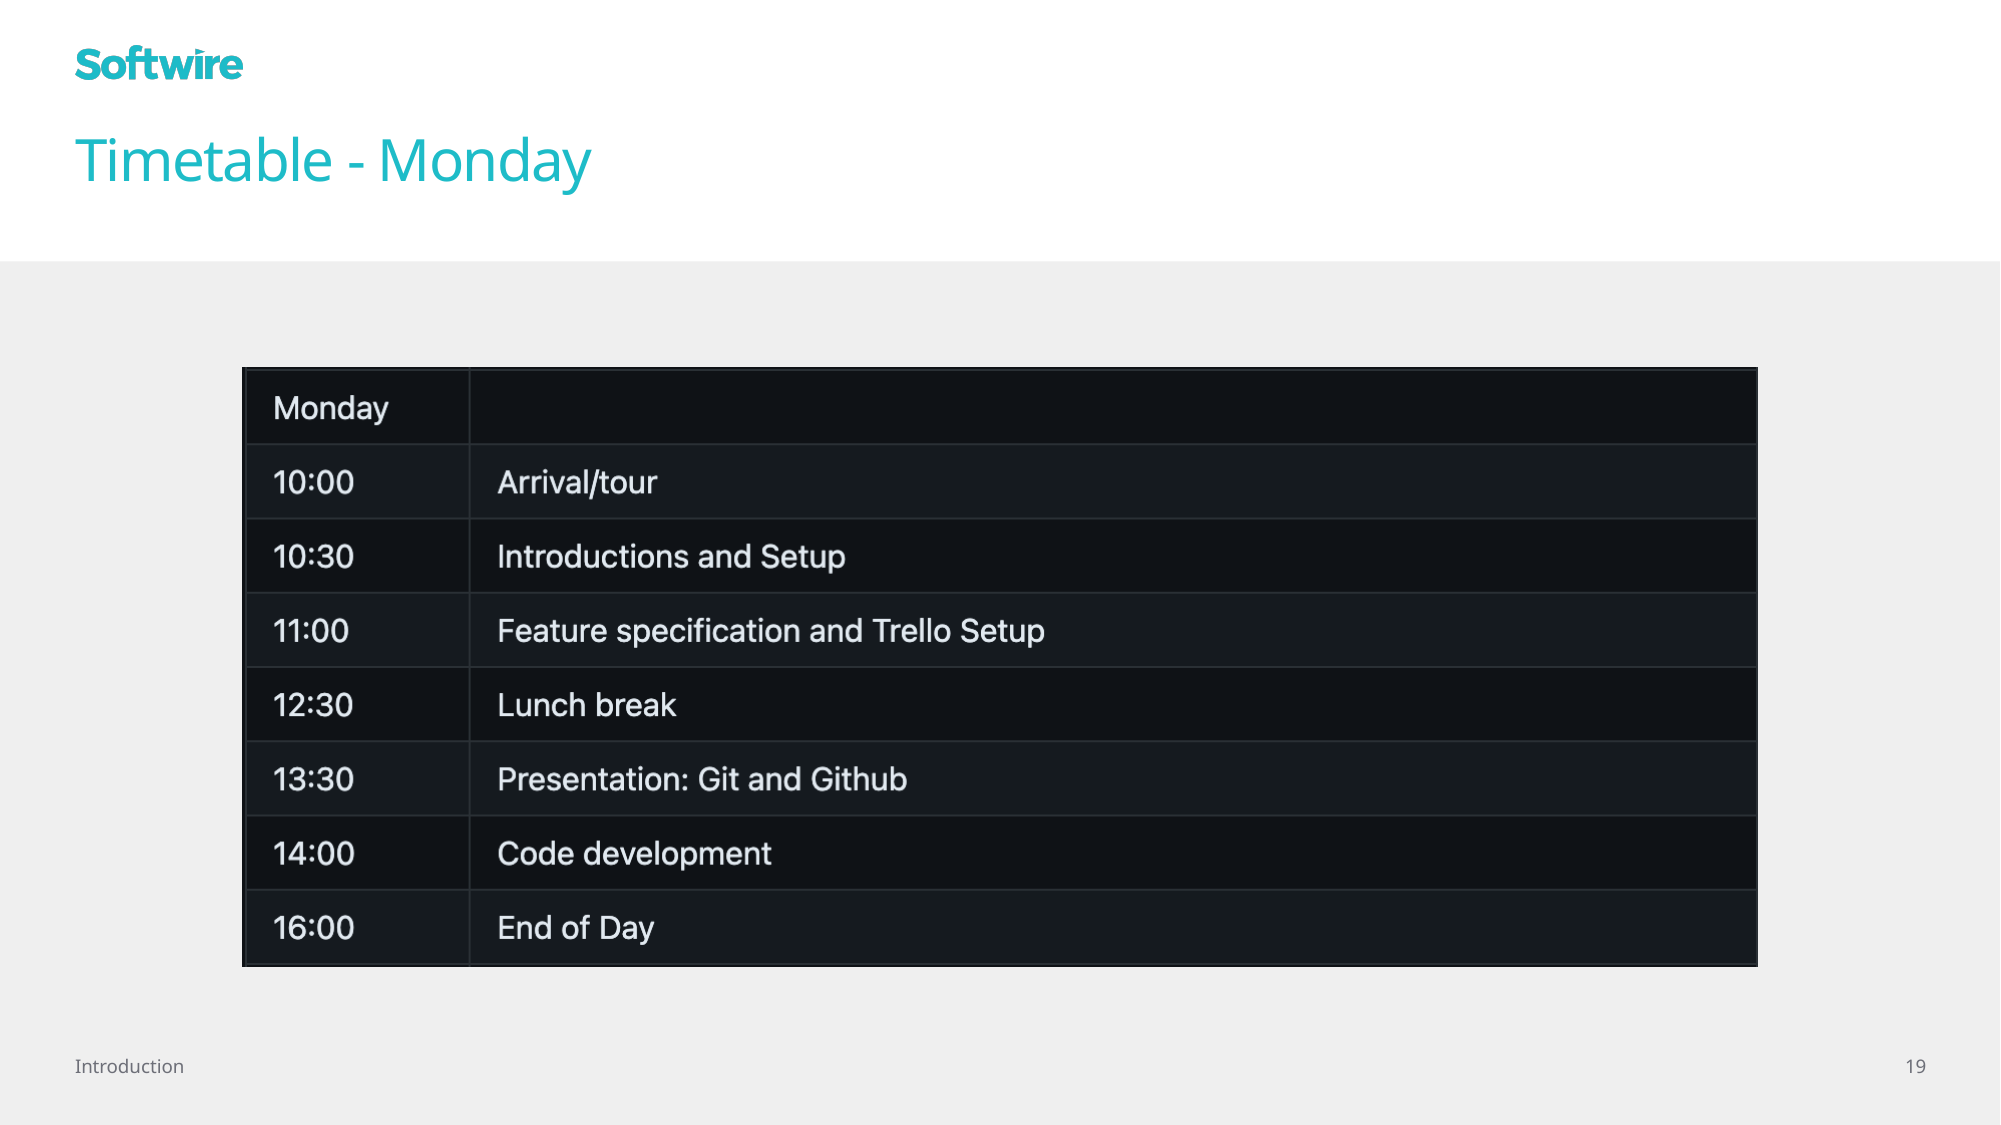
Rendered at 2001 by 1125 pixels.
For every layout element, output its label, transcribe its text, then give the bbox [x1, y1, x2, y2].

title Timetable - Monday [75, 131, 1807, 318]
footer Introduction [75, 1048, 1442, 1086]
picture [242, 367, 1758, 967]
slide_number 19 [1806, 1048, 1927, 1086]
picture [75, 45, 243, 80]
